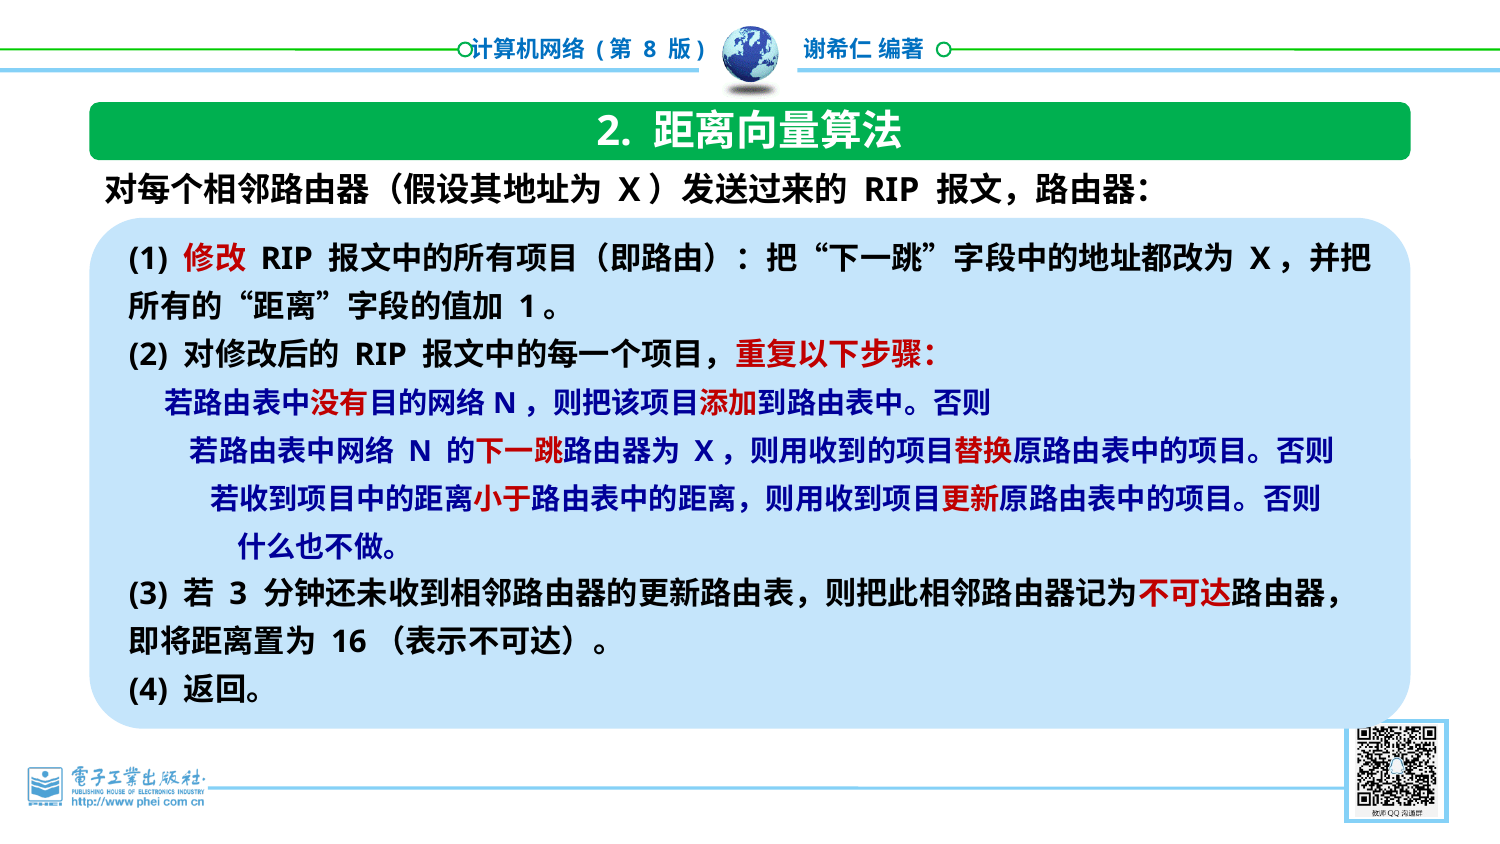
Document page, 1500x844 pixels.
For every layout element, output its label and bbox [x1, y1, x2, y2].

text_box [87, 96, 1413, 731]
picture [720, 24, 780, 96]
picture [1355, 724, 1438, 817]
picture [23, 764, 208, 809]
